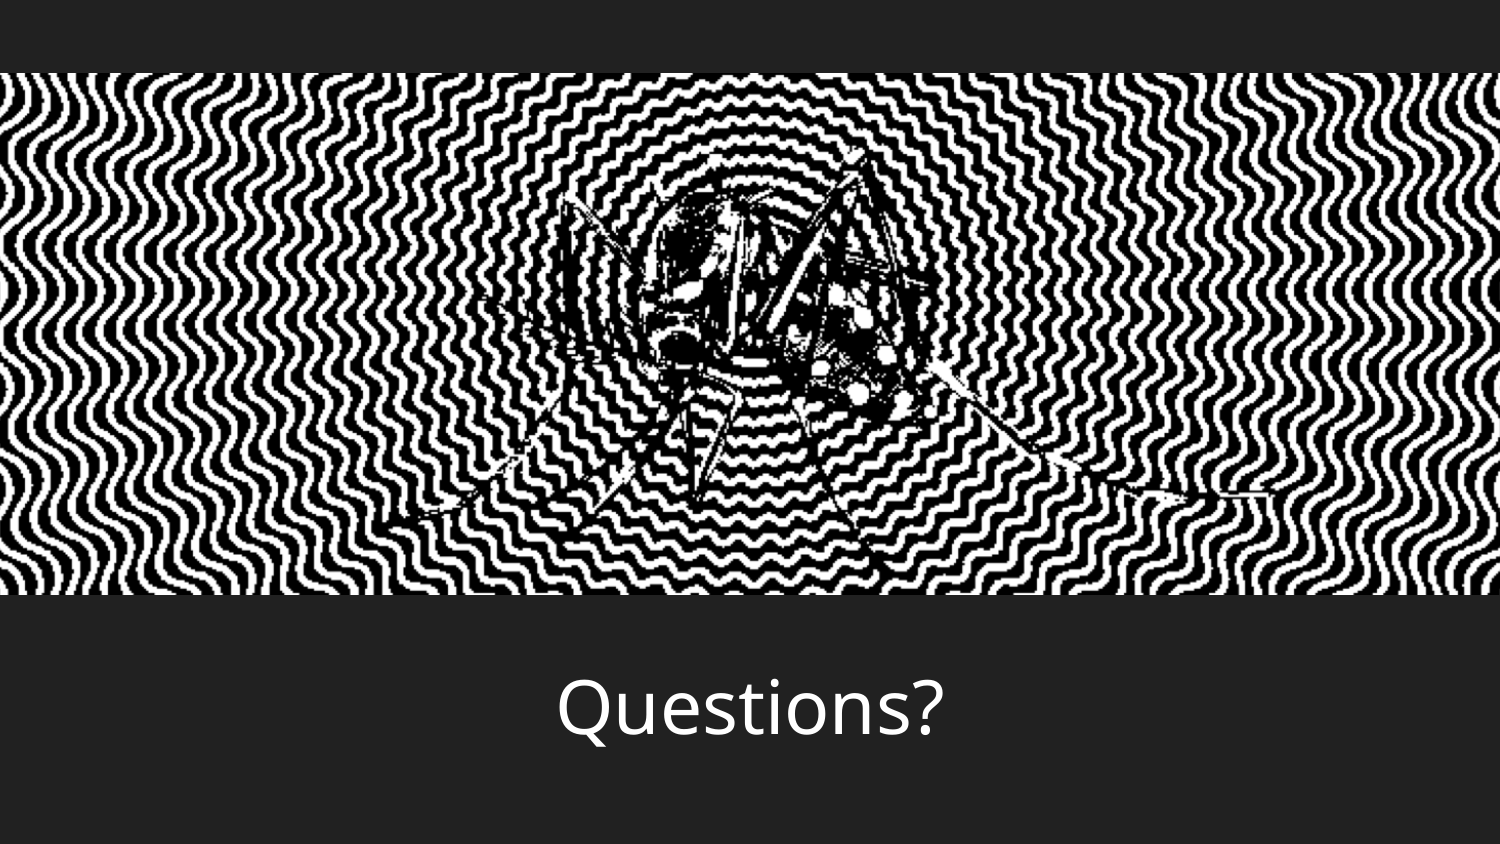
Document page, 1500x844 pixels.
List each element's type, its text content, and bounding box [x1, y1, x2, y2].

title Questions? [51, 635, 1449, 774]
picture [0, 73, 1500, 595]
